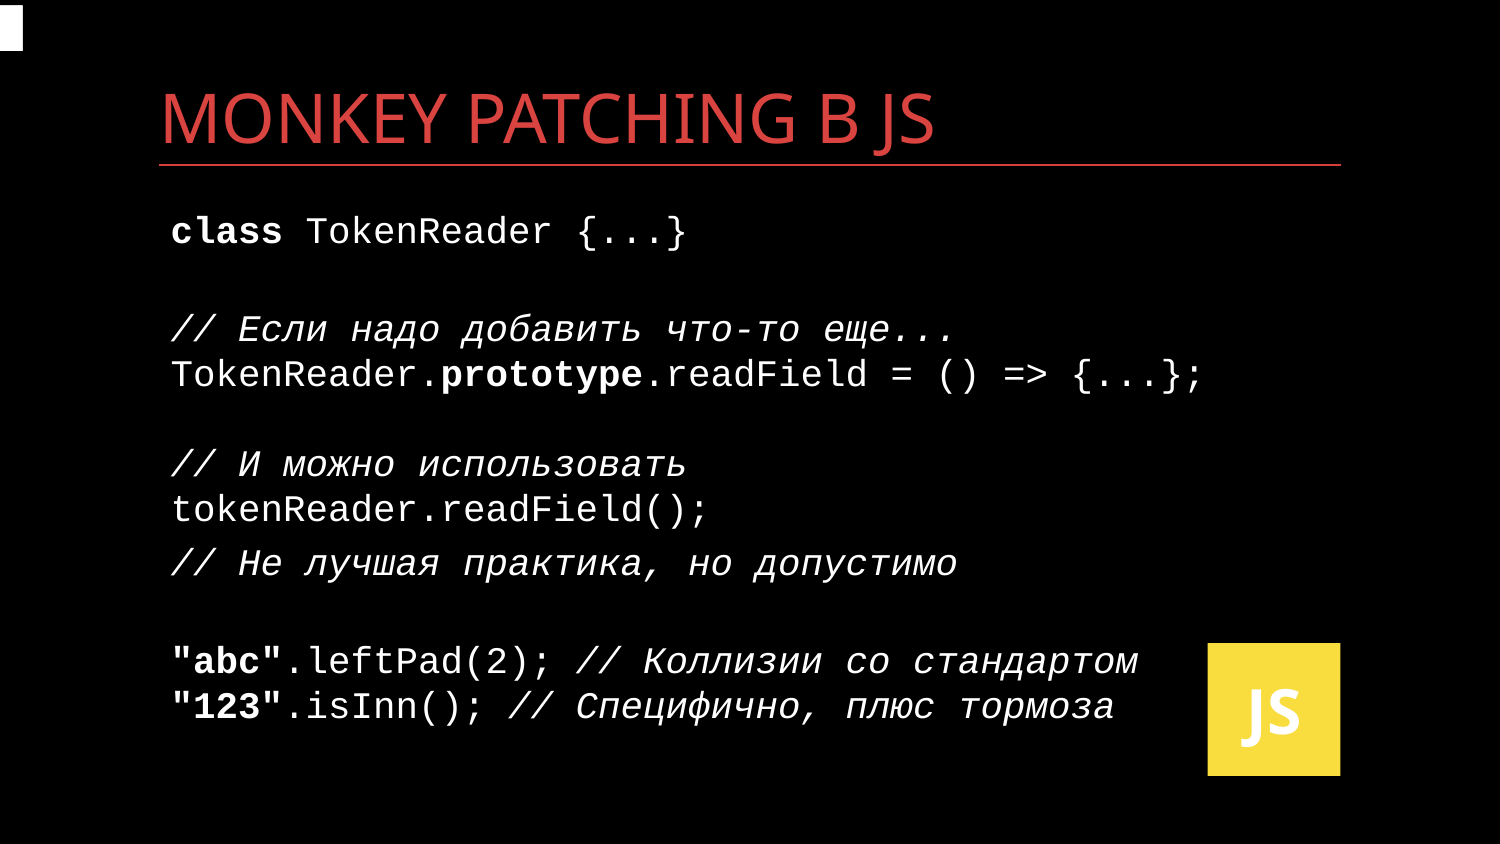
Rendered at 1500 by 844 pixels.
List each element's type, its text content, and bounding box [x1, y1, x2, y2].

title MONKEY PATCHING В JS [159, 67, 1341, 165]
list class TokenReader {...} // Если надо добавить что-то еще... TokenReader.prototype.readField = () => {...}; // И можно использовать tokenReader.readField(); // Не лучшая практика, но допустимо "abc".leftPad(2); // Коллизии со стандартом "123".isInn(); // Специфично, плюс тормоза [159, 200, 1341, 777]
text_box JS [1207, 643, 1341, 776]
text_box [0, 5, 23, 51]
